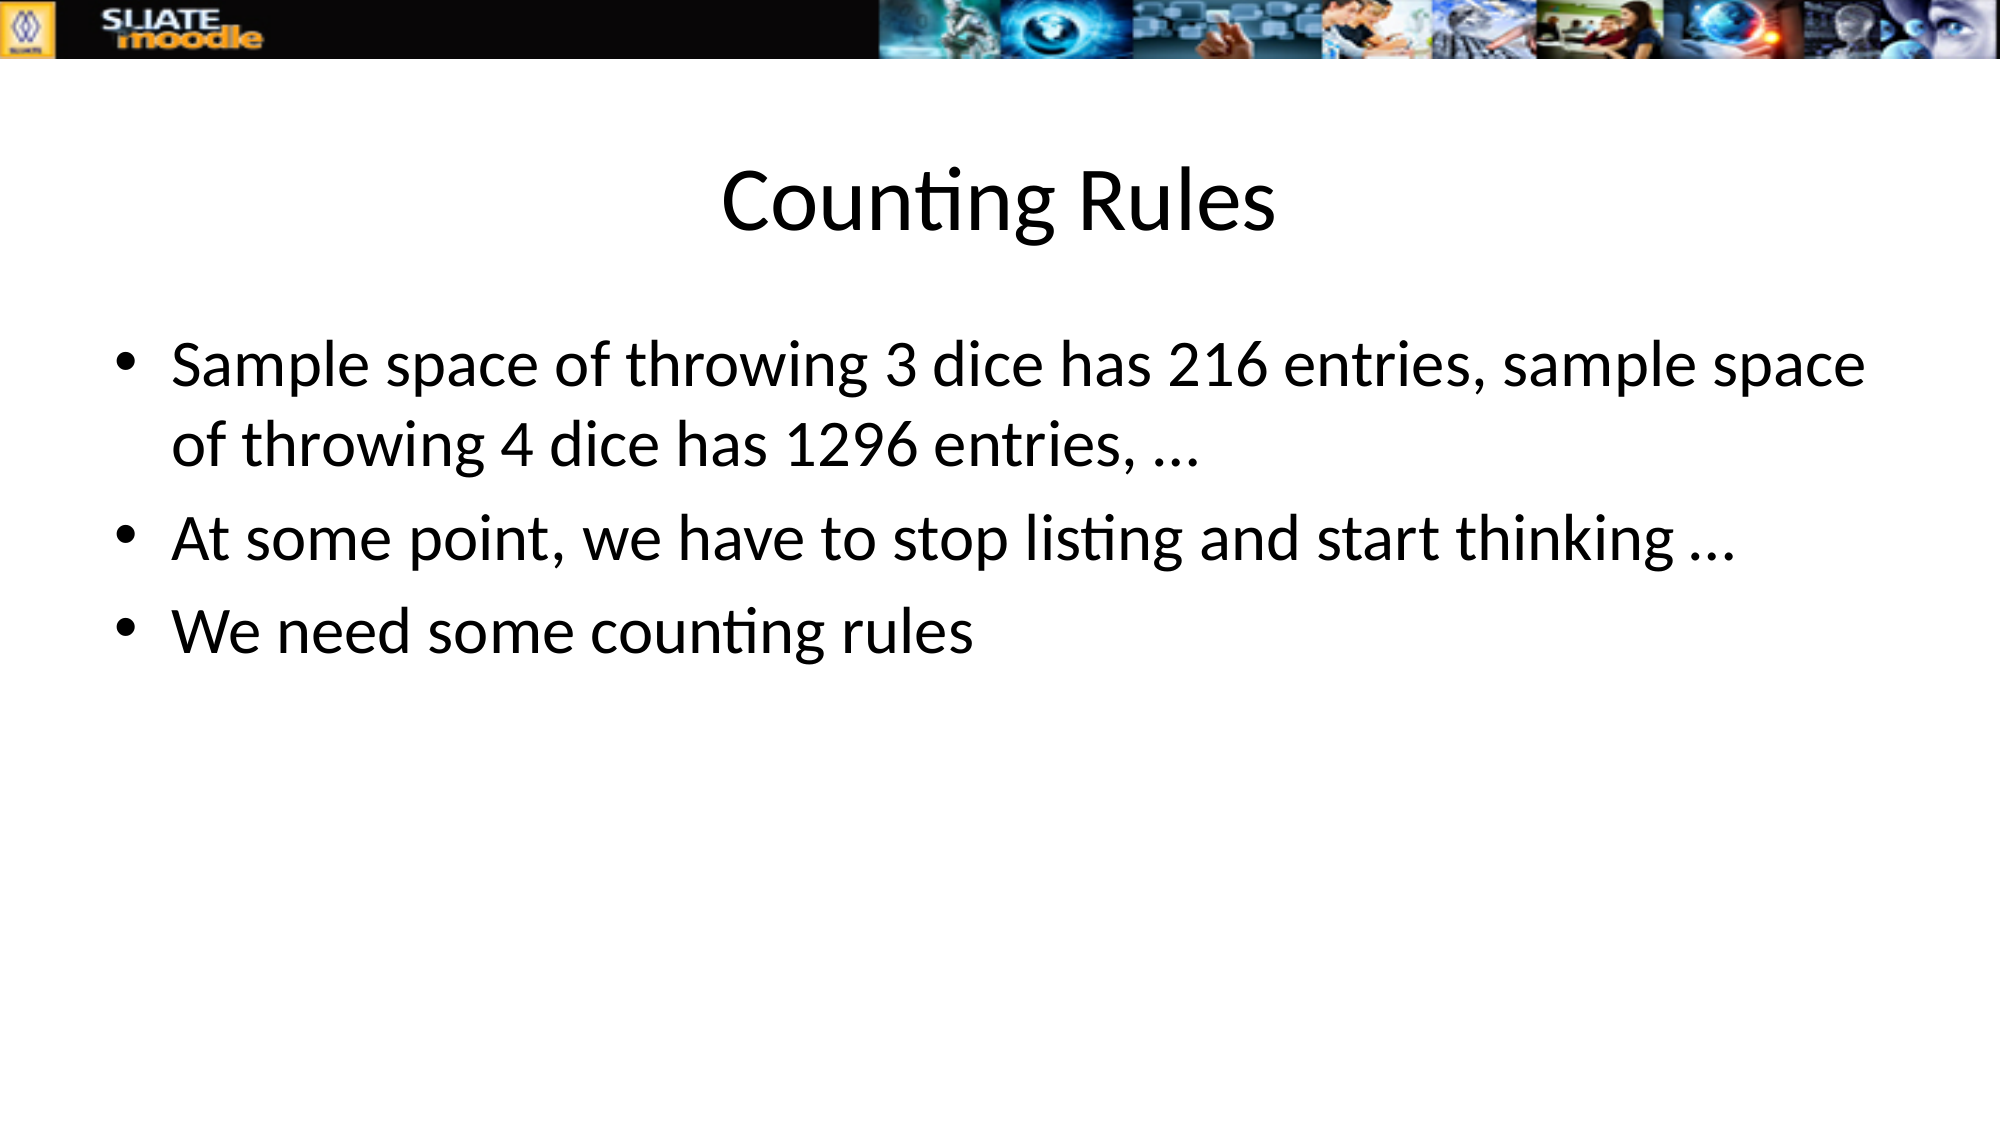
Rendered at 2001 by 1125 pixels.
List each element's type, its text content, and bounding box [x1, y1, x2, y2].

title Counting Rules [99, 99, 1900, 288]
picture [0, 0, 2000, 59]
list Sample space of throwing 3 dice has 216 entries, sample space of throwing 4 dice has 1296 entries, … At some point, we have to stop listing and start thinking … We need some counting rules [99, 312, 1900, 1005]
